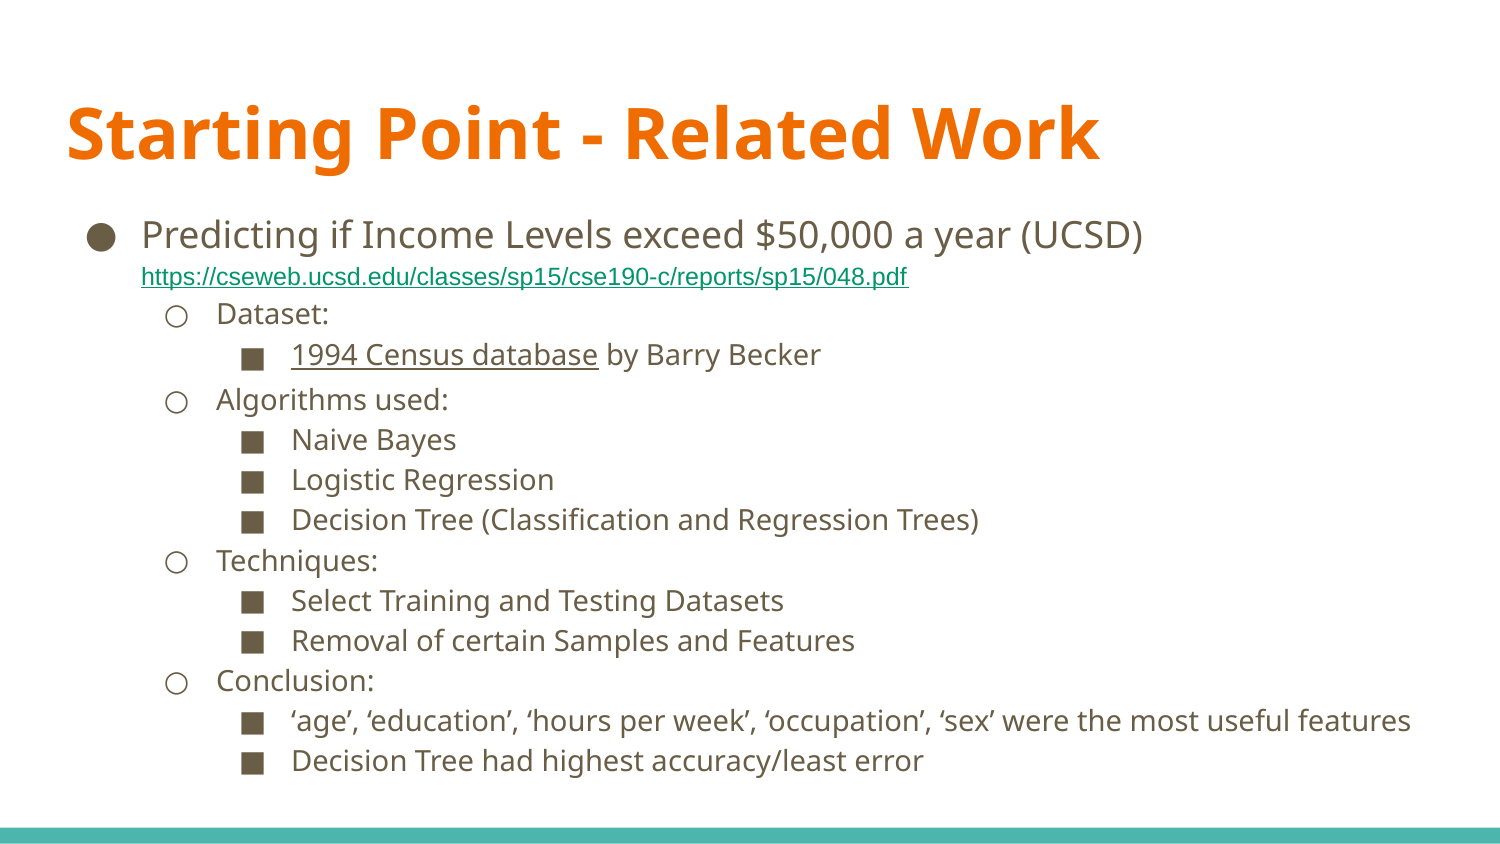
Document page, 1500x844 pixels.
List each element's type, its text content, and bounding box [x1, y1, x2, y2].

title Starting Point - Related Work [51, 72, 1449, 189]
list Predicting if Income Levels exceed $50,000 a year (UCSD) https://cseweb.ucsd.edu/classes/sp15/cse190-c/reports/sp15/048.pdf Dataset: 1994 Census database by Barry Becker Algorithms used: Naive Bayes Logistic Regression Decision Tree (Classification and Regression Trees) Techniques: Select Training and Testing Datasets Removal of certain Samples and Features Conclusion: ‘age’, ‘education’, ‘hours per week’, ‘occupation’, ‘sex’ were the most useful features Decision Tree had highest accuracy/least error [51, 189, 1449, 806]
